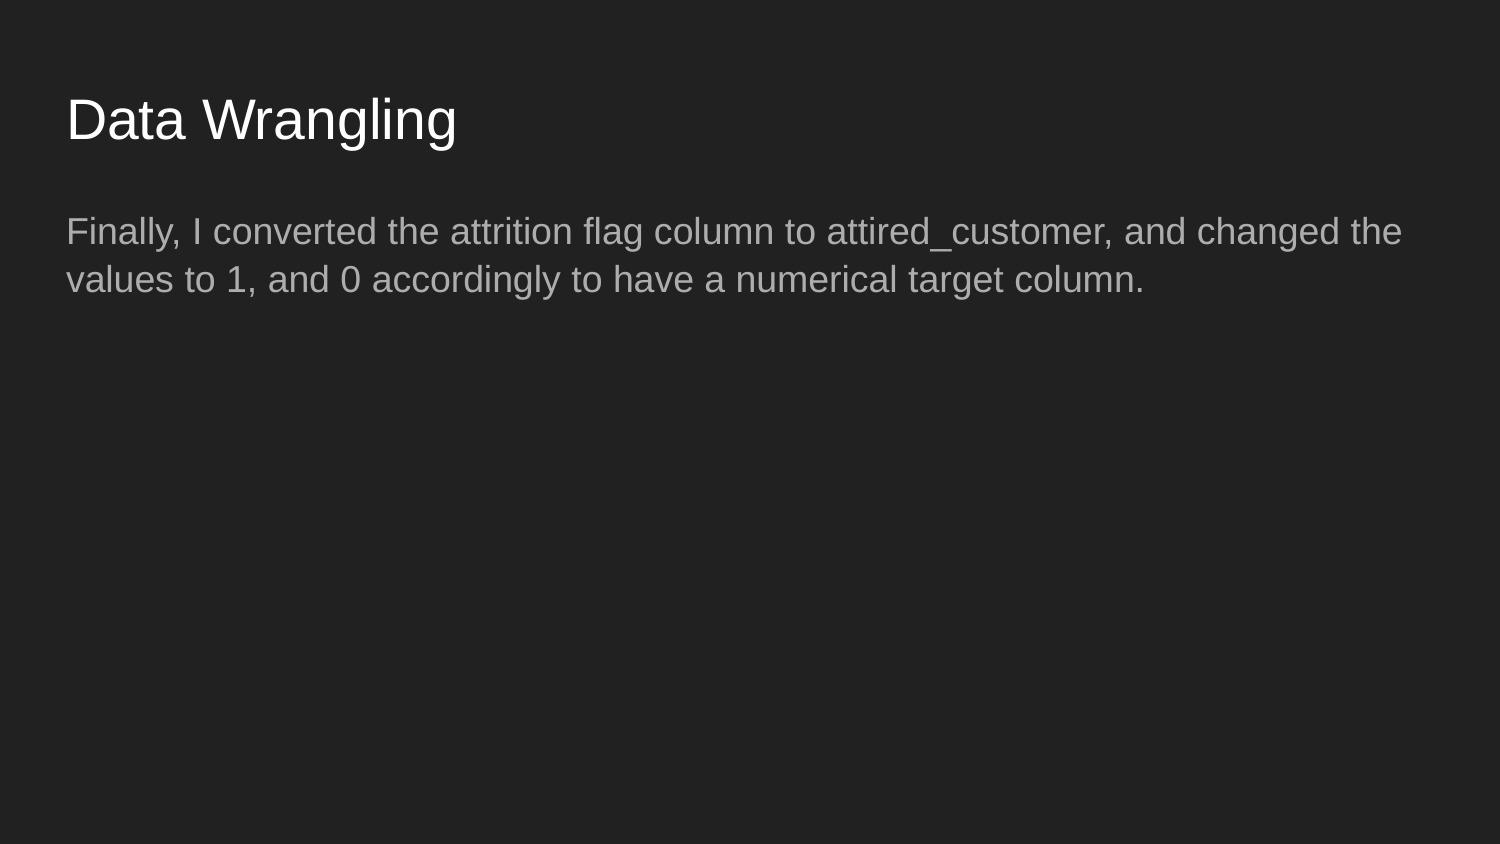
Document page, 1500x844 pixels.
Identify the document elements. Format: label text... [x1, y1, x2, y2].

list Finally, I converted the attrition flag column to attired_customer, and changed the values to 1, and 0 accordingly to have a numerical target column. [51, 189, 1449, 750]
title Data Wrangling [51, 72, 1449, 167]
